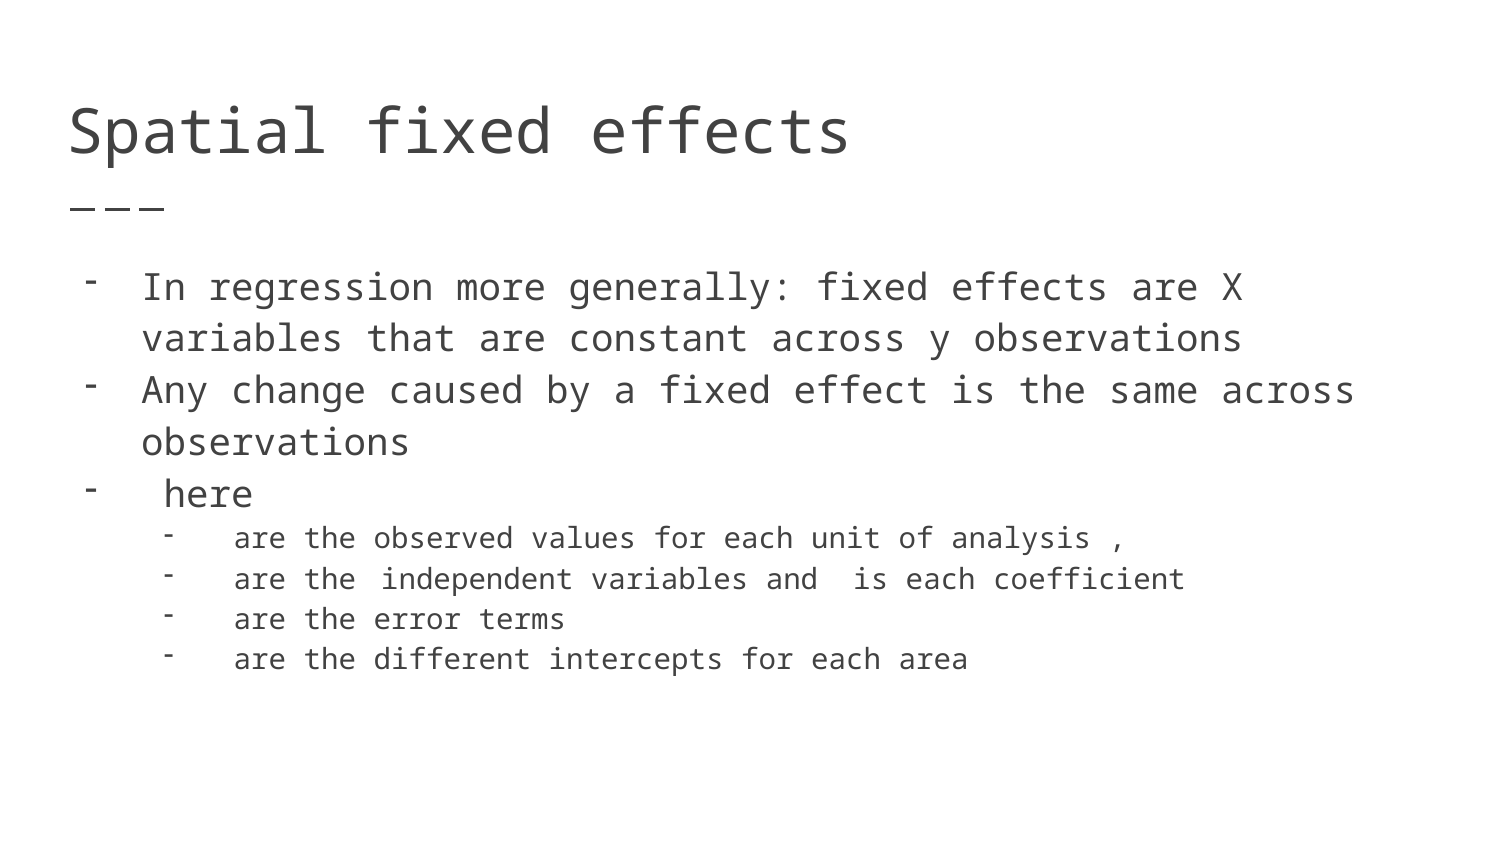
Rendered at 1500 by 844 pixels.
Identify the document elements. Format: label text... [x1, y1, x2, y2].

title Spatial fixed effects [51, 61, 1449, 182]
